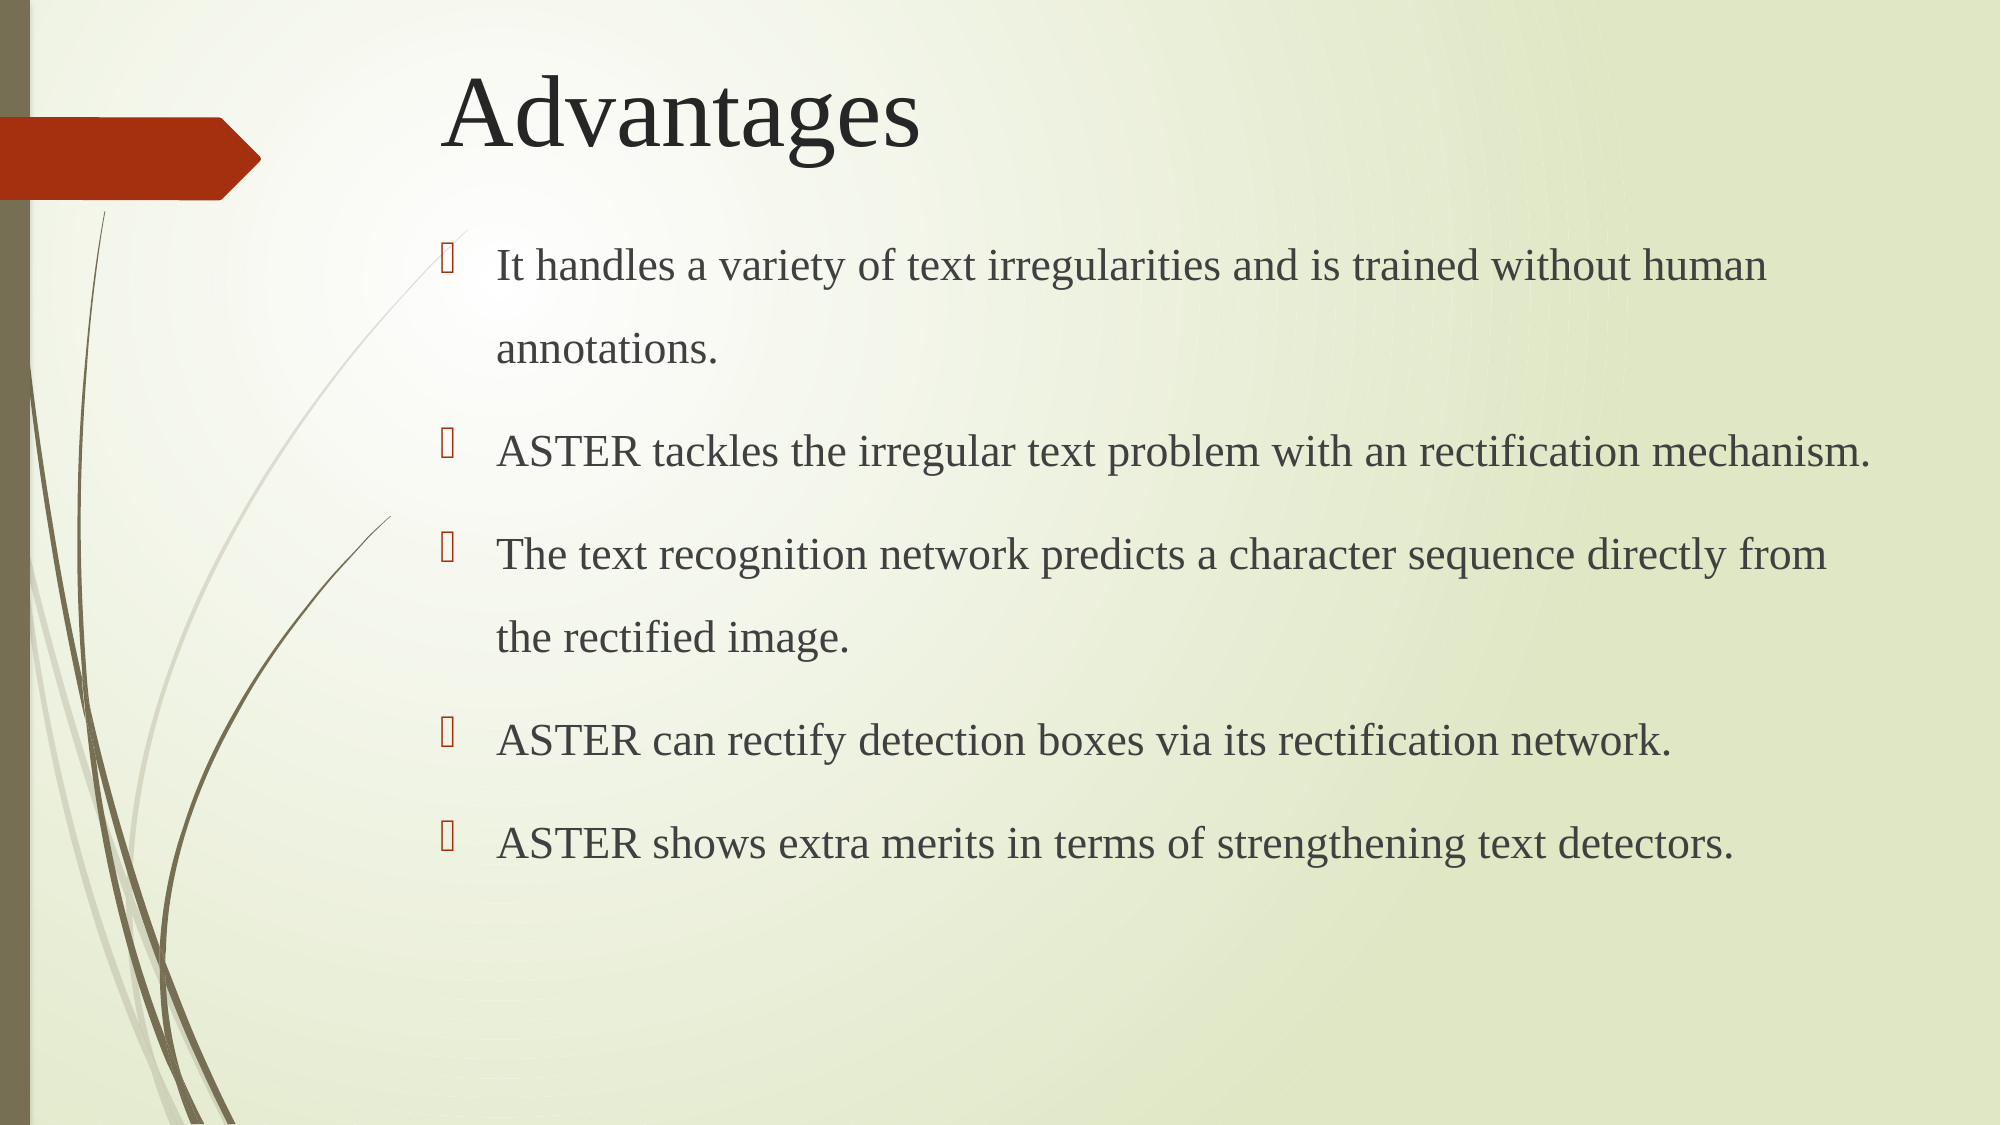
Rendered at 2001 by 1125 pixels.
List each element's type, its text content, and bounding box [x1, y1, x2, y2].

text_box It handles a variety of text irregularities and is trained without human annotations. ASTER tackles the irregular text problem with an rectification mechanism. The text recognition network predicts a character sequence directly from the rectified image. ASTER can rectify detection boxes via its rectification network. ASTER shows extra merits in terms of strengthening text detectors. [425, 200, 1888, 1075]
text_box Advantages [425, 37, 1888, 200]
